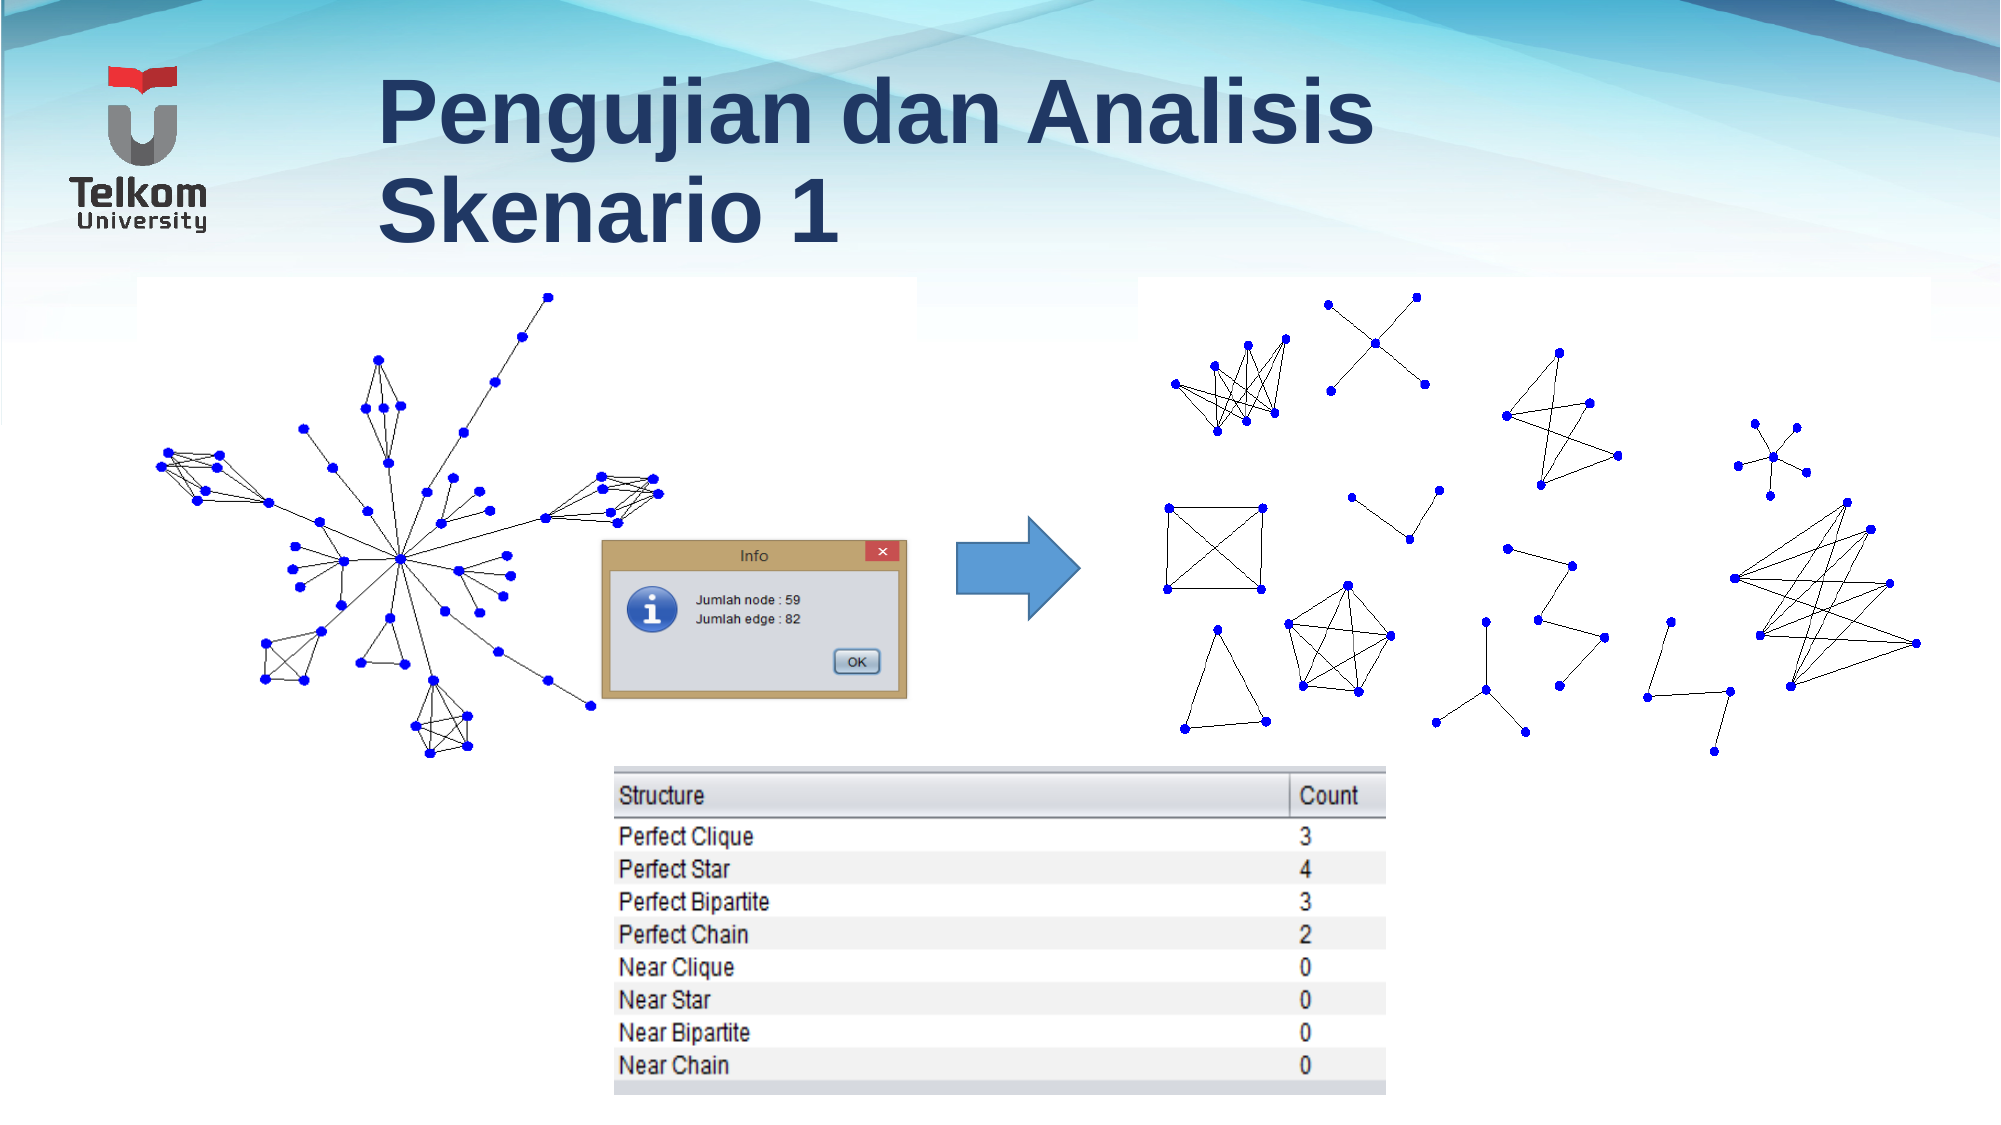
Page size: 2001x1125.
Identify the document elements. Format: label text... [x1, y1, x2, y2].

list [137, 277, 917, 767]
text_box [956, 515, 1082, 622]
title Pengujian dan Analisis Skenario 1 [362, 54, 1709, 272]
picture [2, 0, 2000, 1095]
